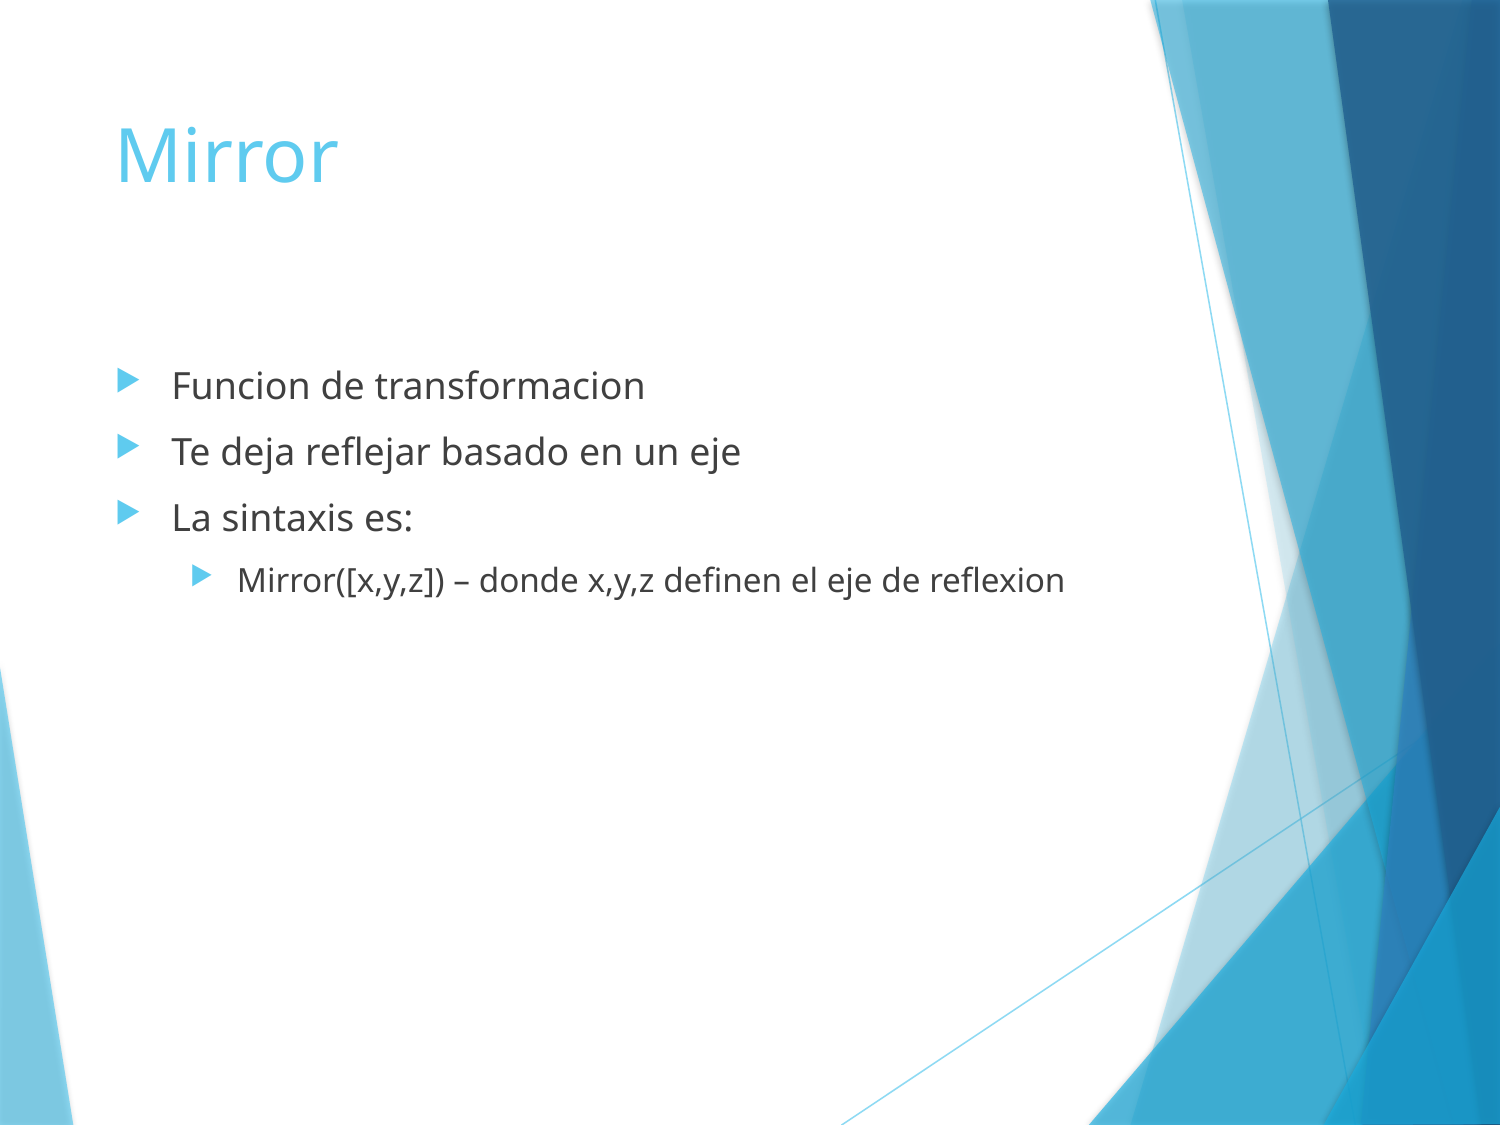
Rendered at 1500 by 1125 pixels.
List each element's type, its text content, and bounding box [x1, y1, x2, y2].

list Funcion de transformacion Te deja reflejar basado en un eje La sintaxis es: Mirror([x,y,z]) – donde x,y,z definen el eje de reflexion [99, 354, 1142, 992]
title Mirror [99, 99, 1142, 317]
